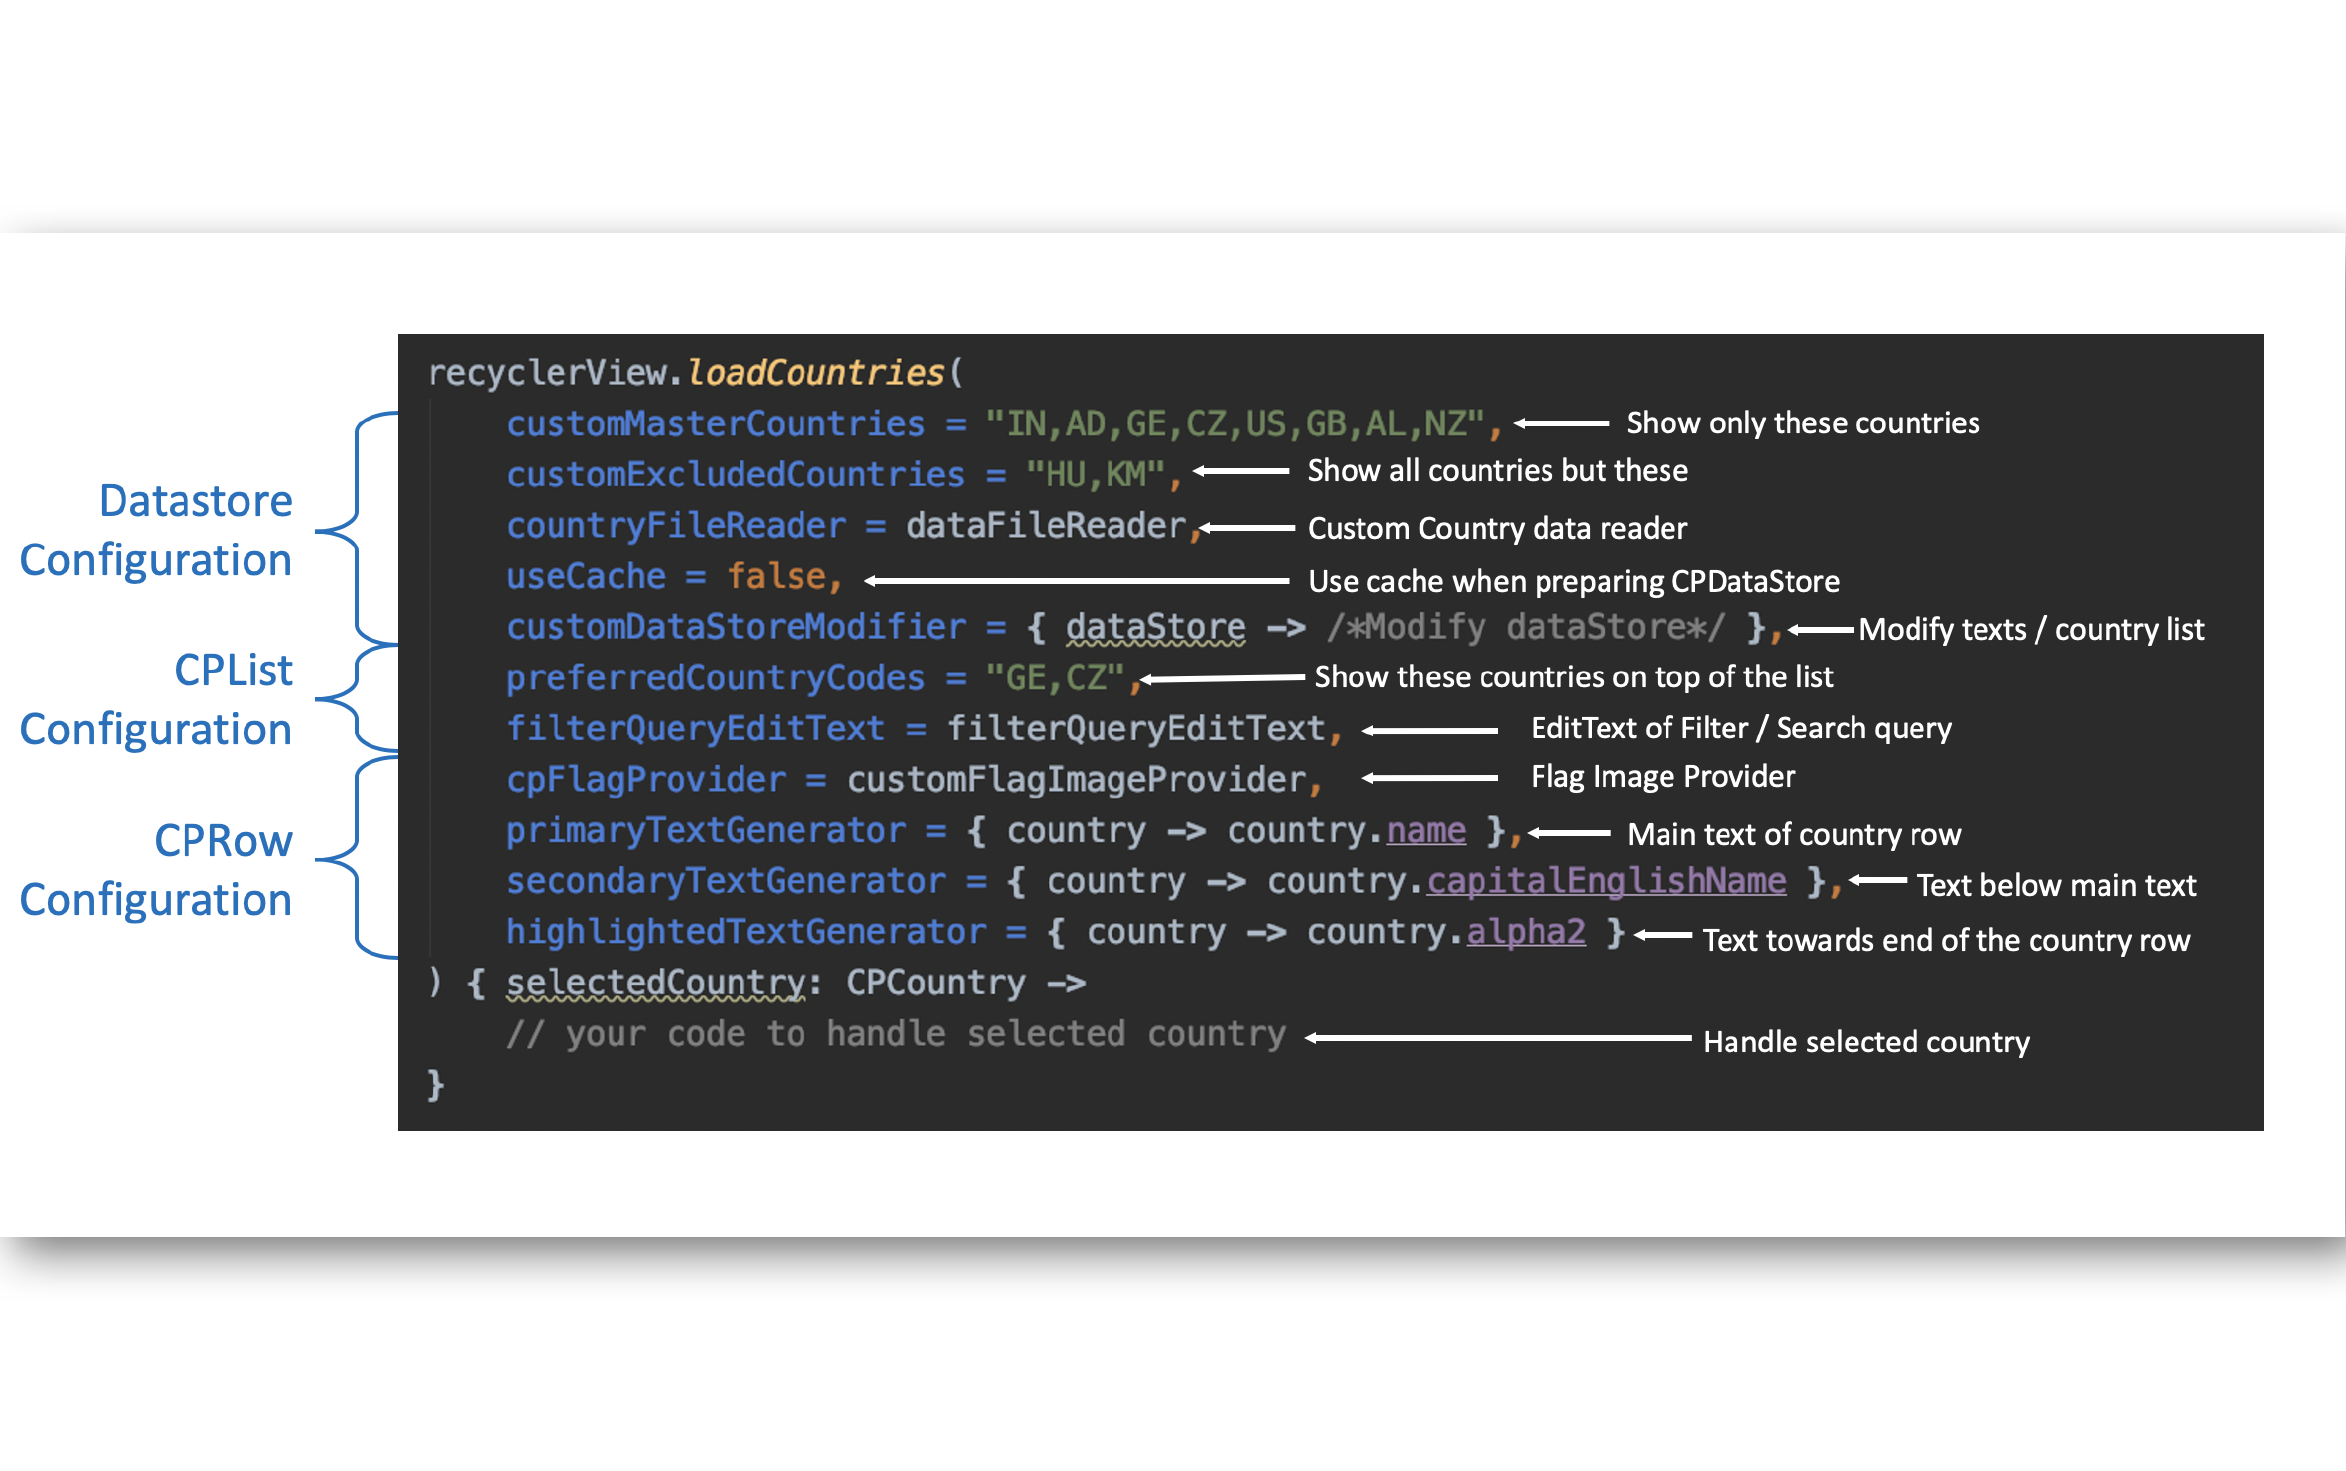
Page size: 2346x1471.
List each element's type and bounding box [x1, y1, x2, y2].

picture [0, 233, 2346, 1237]
